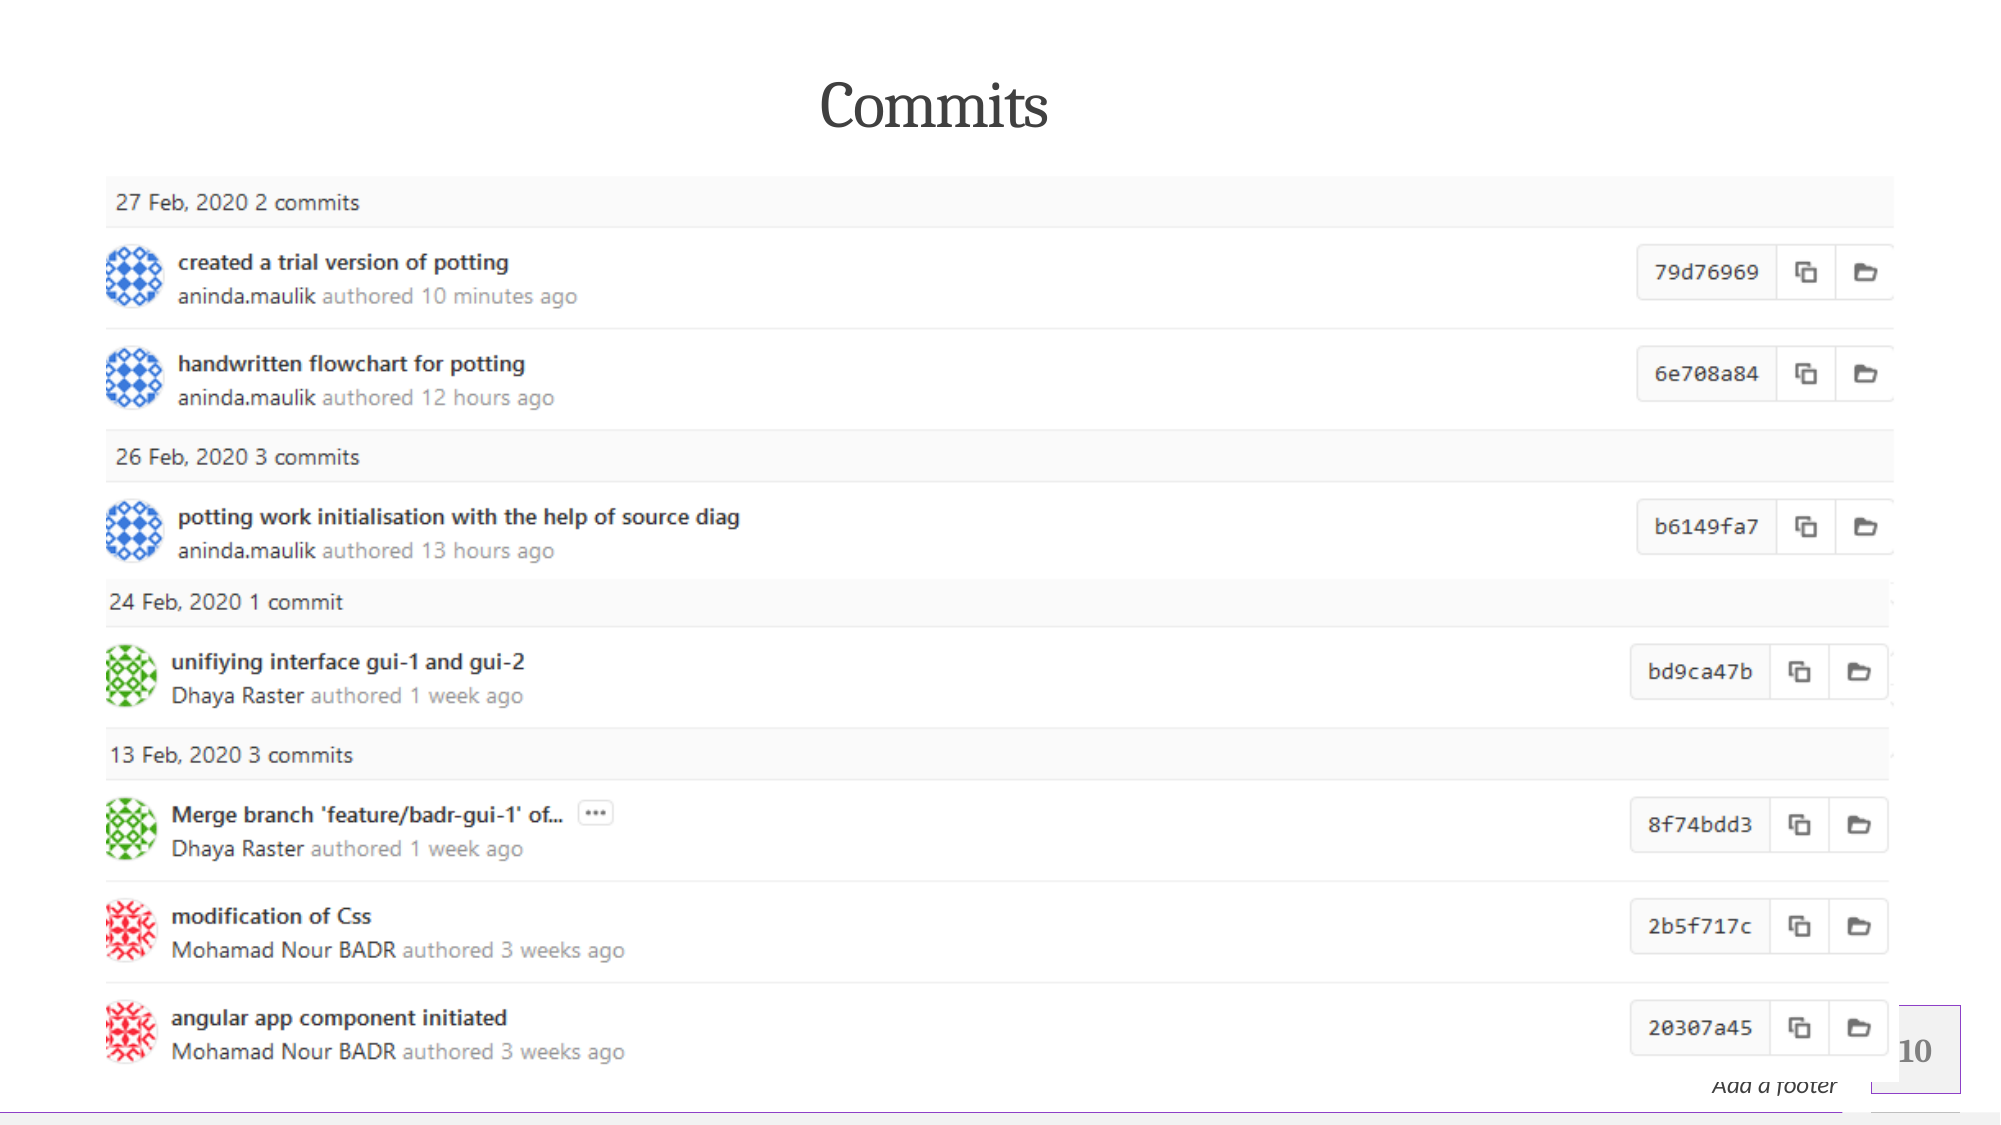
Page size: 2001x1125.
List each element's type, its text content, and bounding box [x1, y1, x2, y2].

footer Add a footer [1163, 1082, 1838, 1099]
title Commits [70, 70, 1932, 142]
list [106, 175, 1899, 1082]
slide_number 10 [1899, 1019, 1960, 1080]
